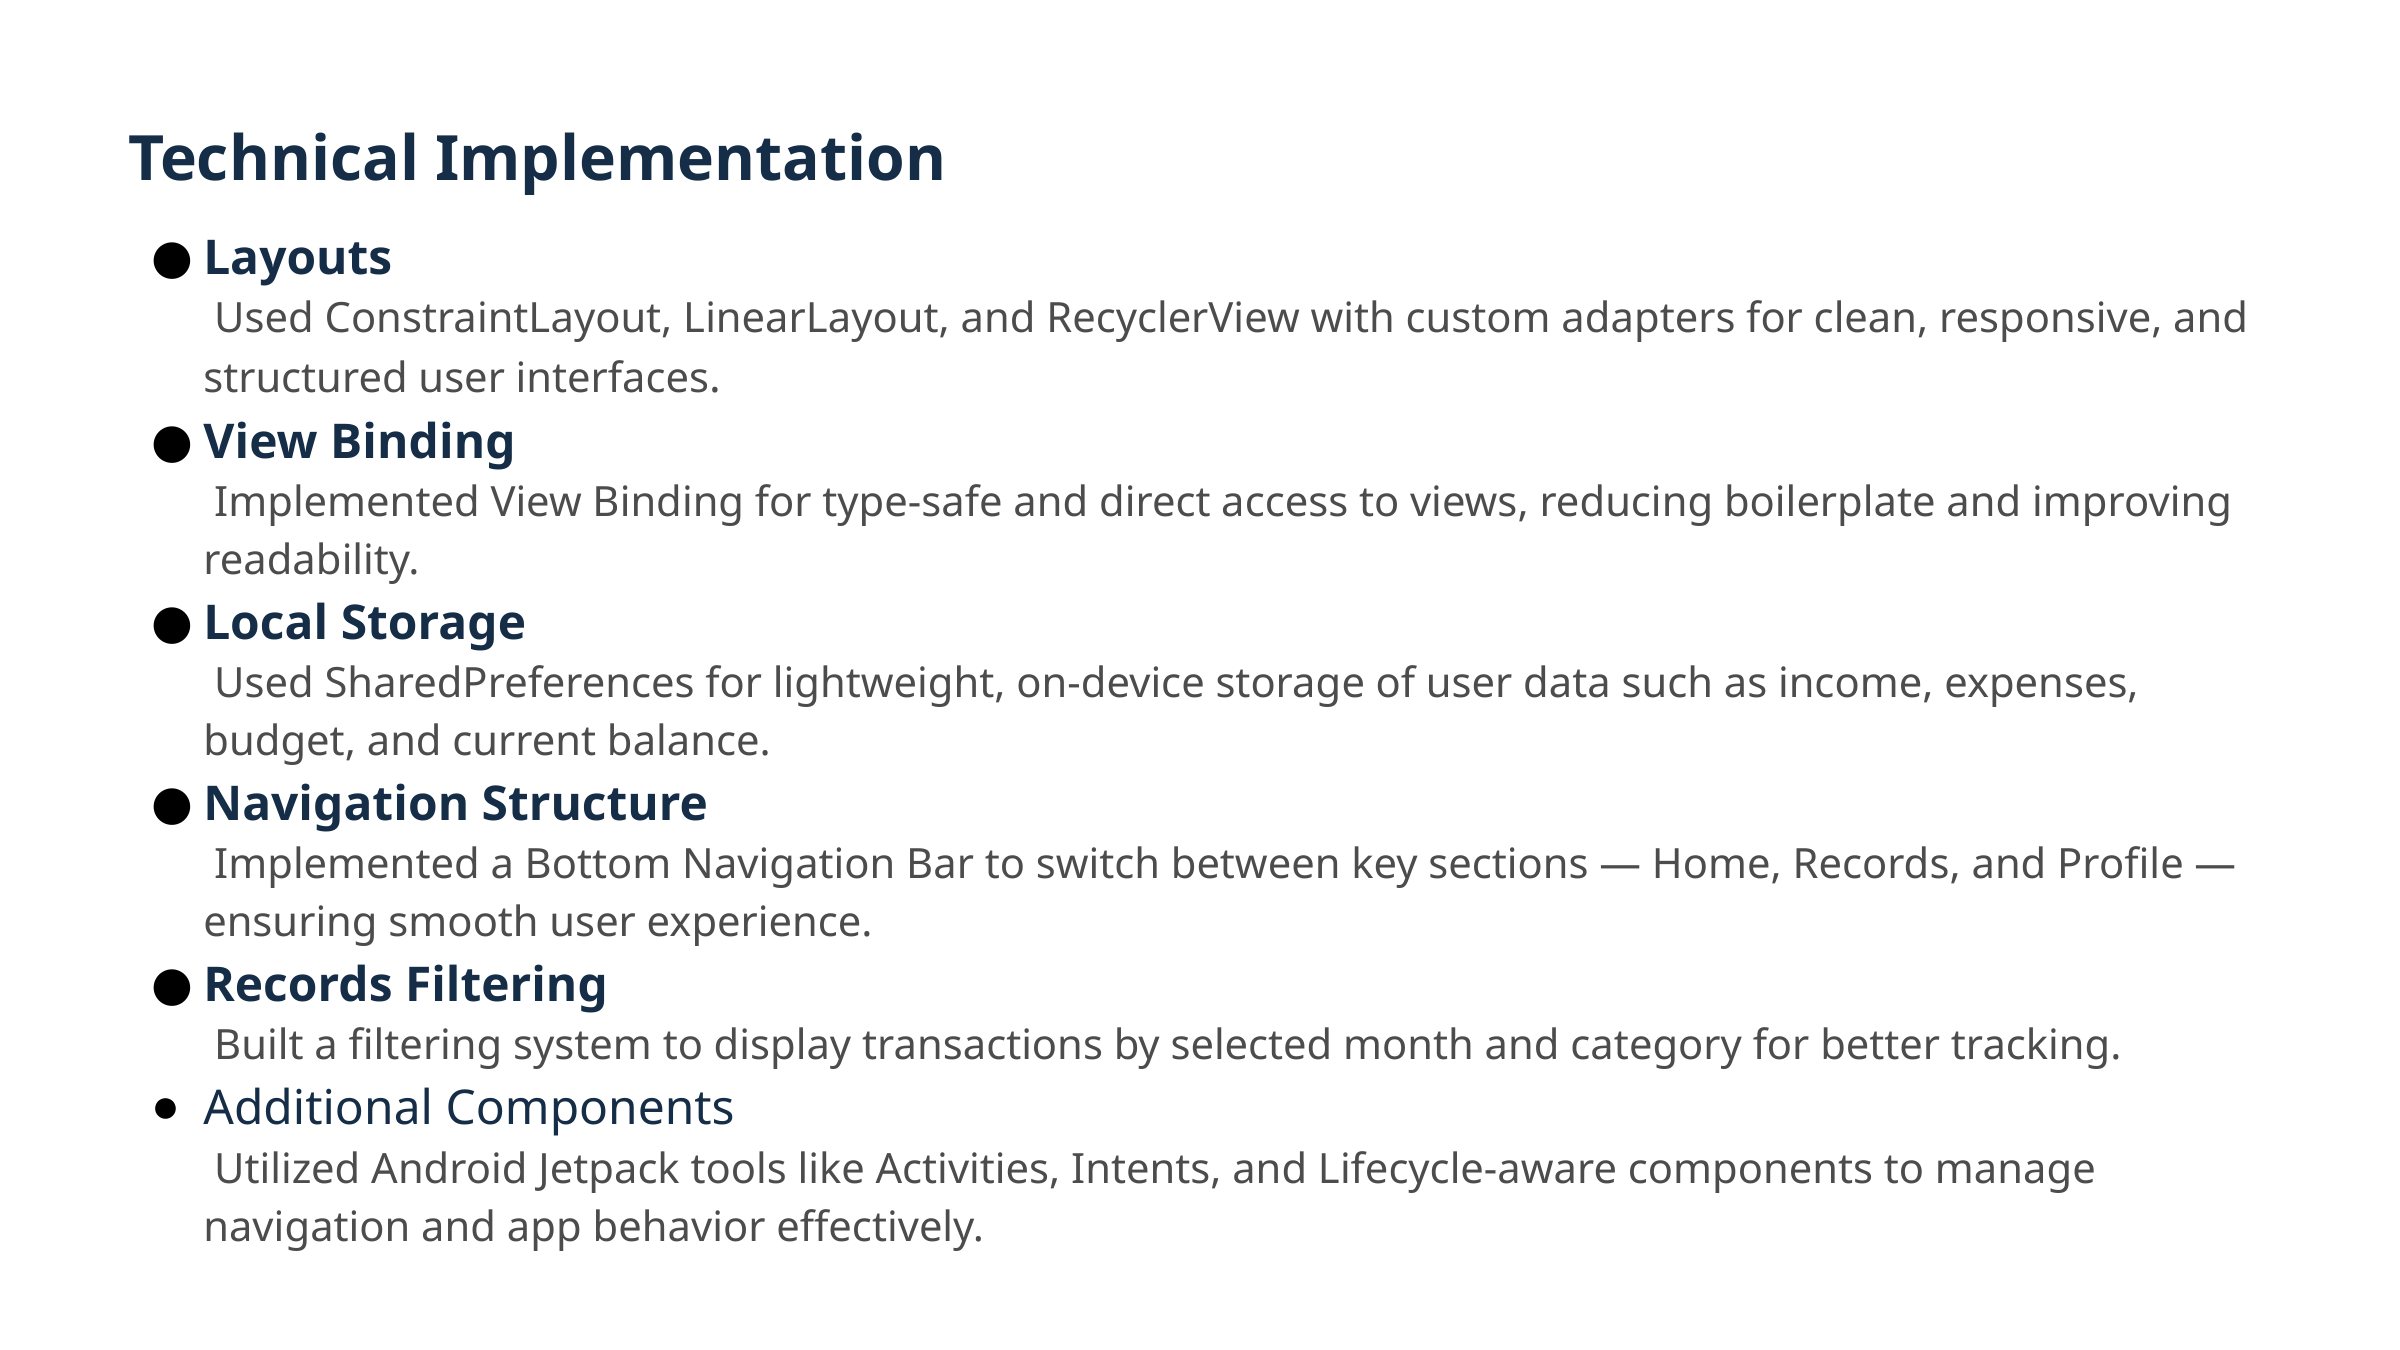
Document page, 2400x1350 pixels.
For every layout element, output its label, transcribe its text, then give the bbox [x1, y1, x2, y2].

text_box Technical Implementation Layouts Used ConstraintLayout, LinearLayout, and RecyclerView with custom adapters for clean, responsive, and structured user interfaces. View Binding Implemented View Binding for type-safe and direct access to views, reducing boilerplate and improving readability. Local Storage Used SharedPreferences for lightweight, on-device storage of user data such as income, expenses, budget, and current balance. Navigation Structure Implemented a Bottom Navigation Bar to switch between key sections — Home, Records, and Profile — ensuring smooth user experience. Records Filtering Built a filtering system to display transactions by selected month and category for better tracking. Additional Components Utilized Android Jetpack tools like Activities, Intents, and Lifecycle-aware components to manage navigation and app behavior effectively. [113, 91, 2287, 1312]
